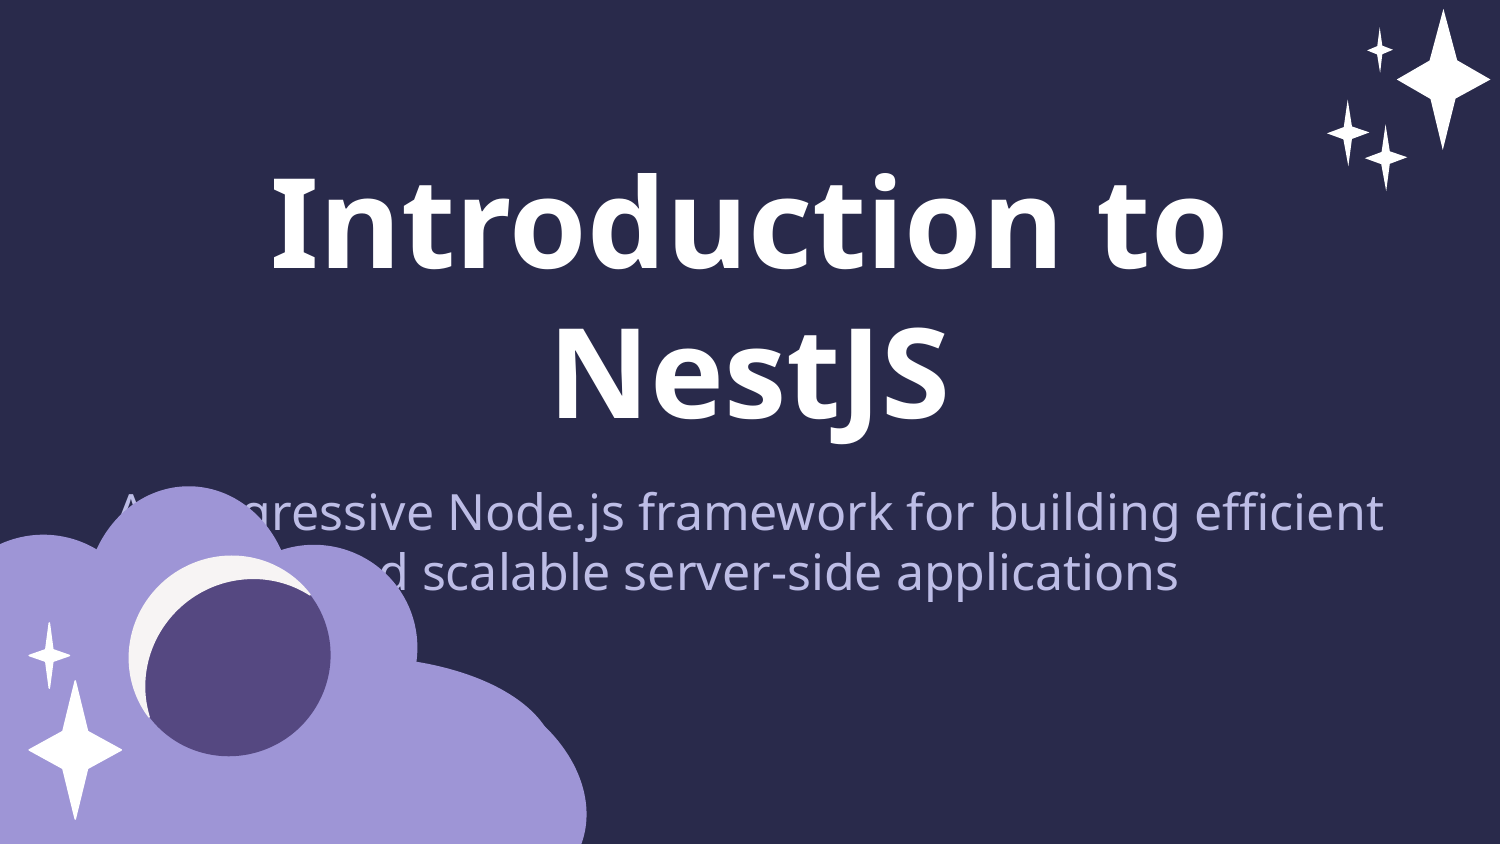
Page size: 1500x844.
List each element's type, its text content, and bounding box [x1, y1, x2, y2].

text_box A progressive Node.js framework for building efficient and scalable server-side applications [51, 464, 1449, 595]
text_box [0, 486, 621, 844]
text_box Introduction to NestJS [51, 122, 1449, 459]
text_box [1326, 8, 1491, 192]
